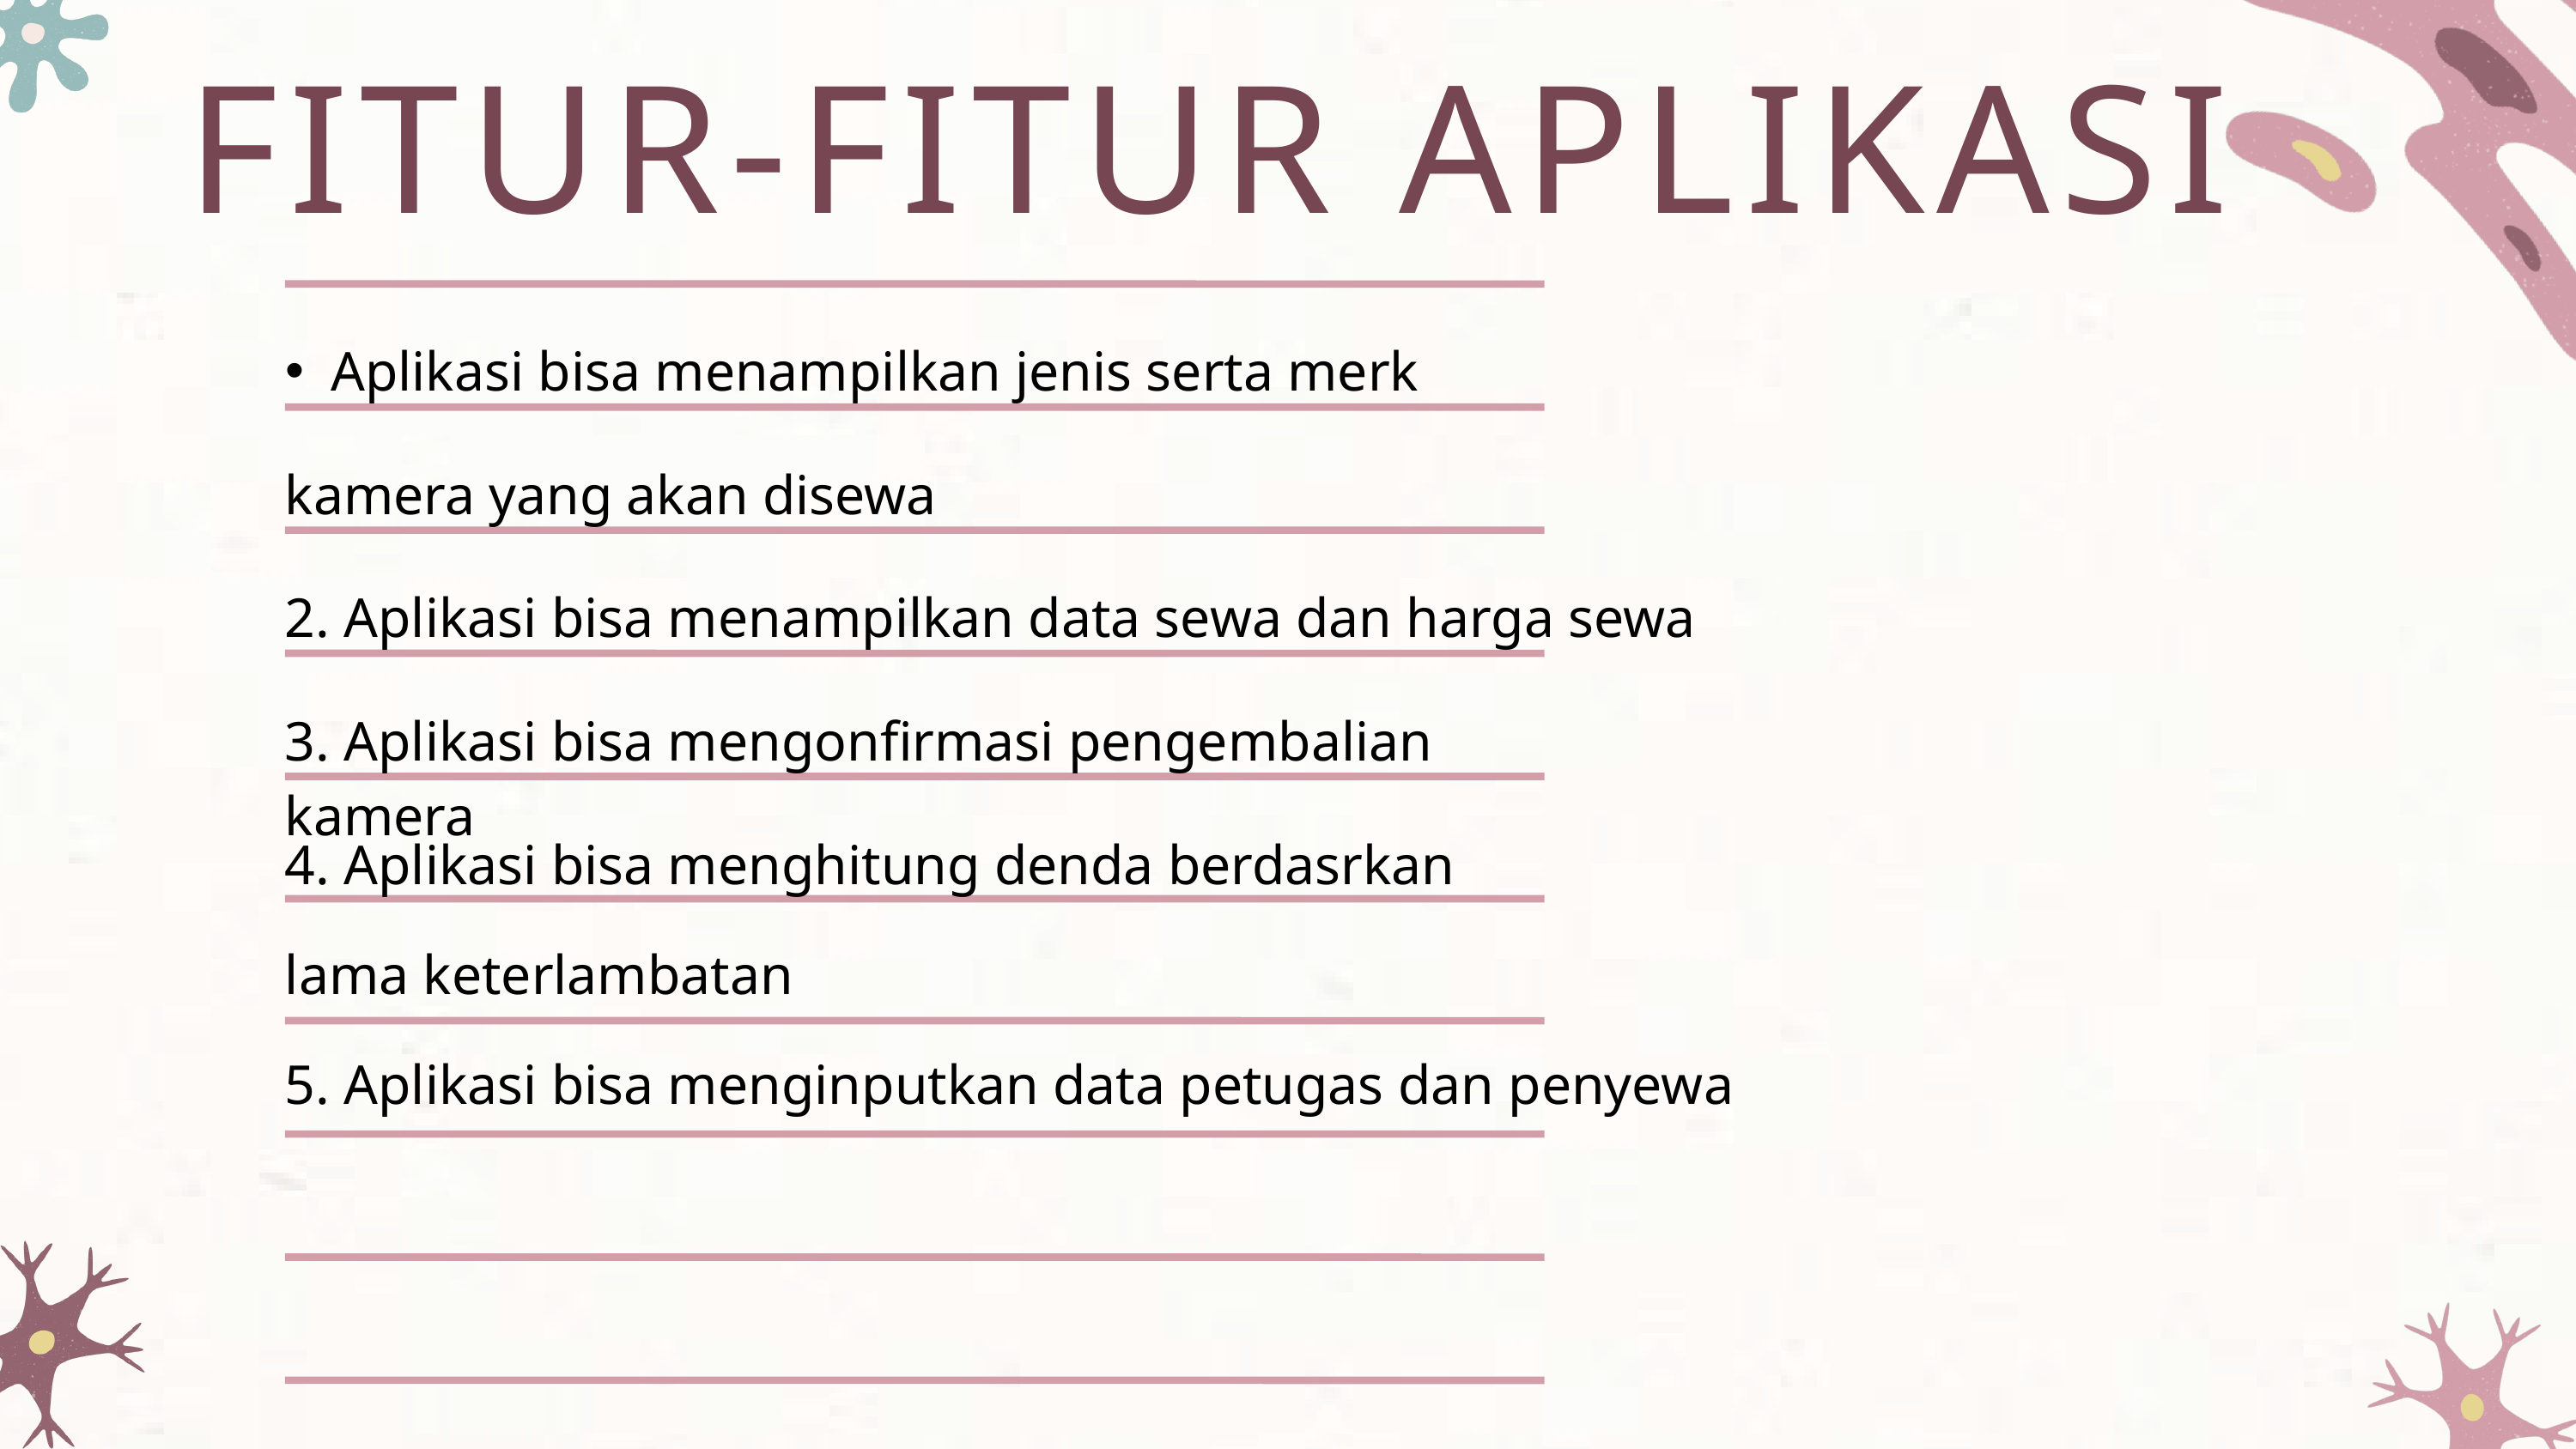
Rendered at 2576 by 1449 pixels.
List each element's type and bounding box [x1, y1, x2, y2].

picture [0, 0, 2576, 1449]
text_box [284, 1133, 1545, 1449]
text_box [284, 283, 1545, 1027]
